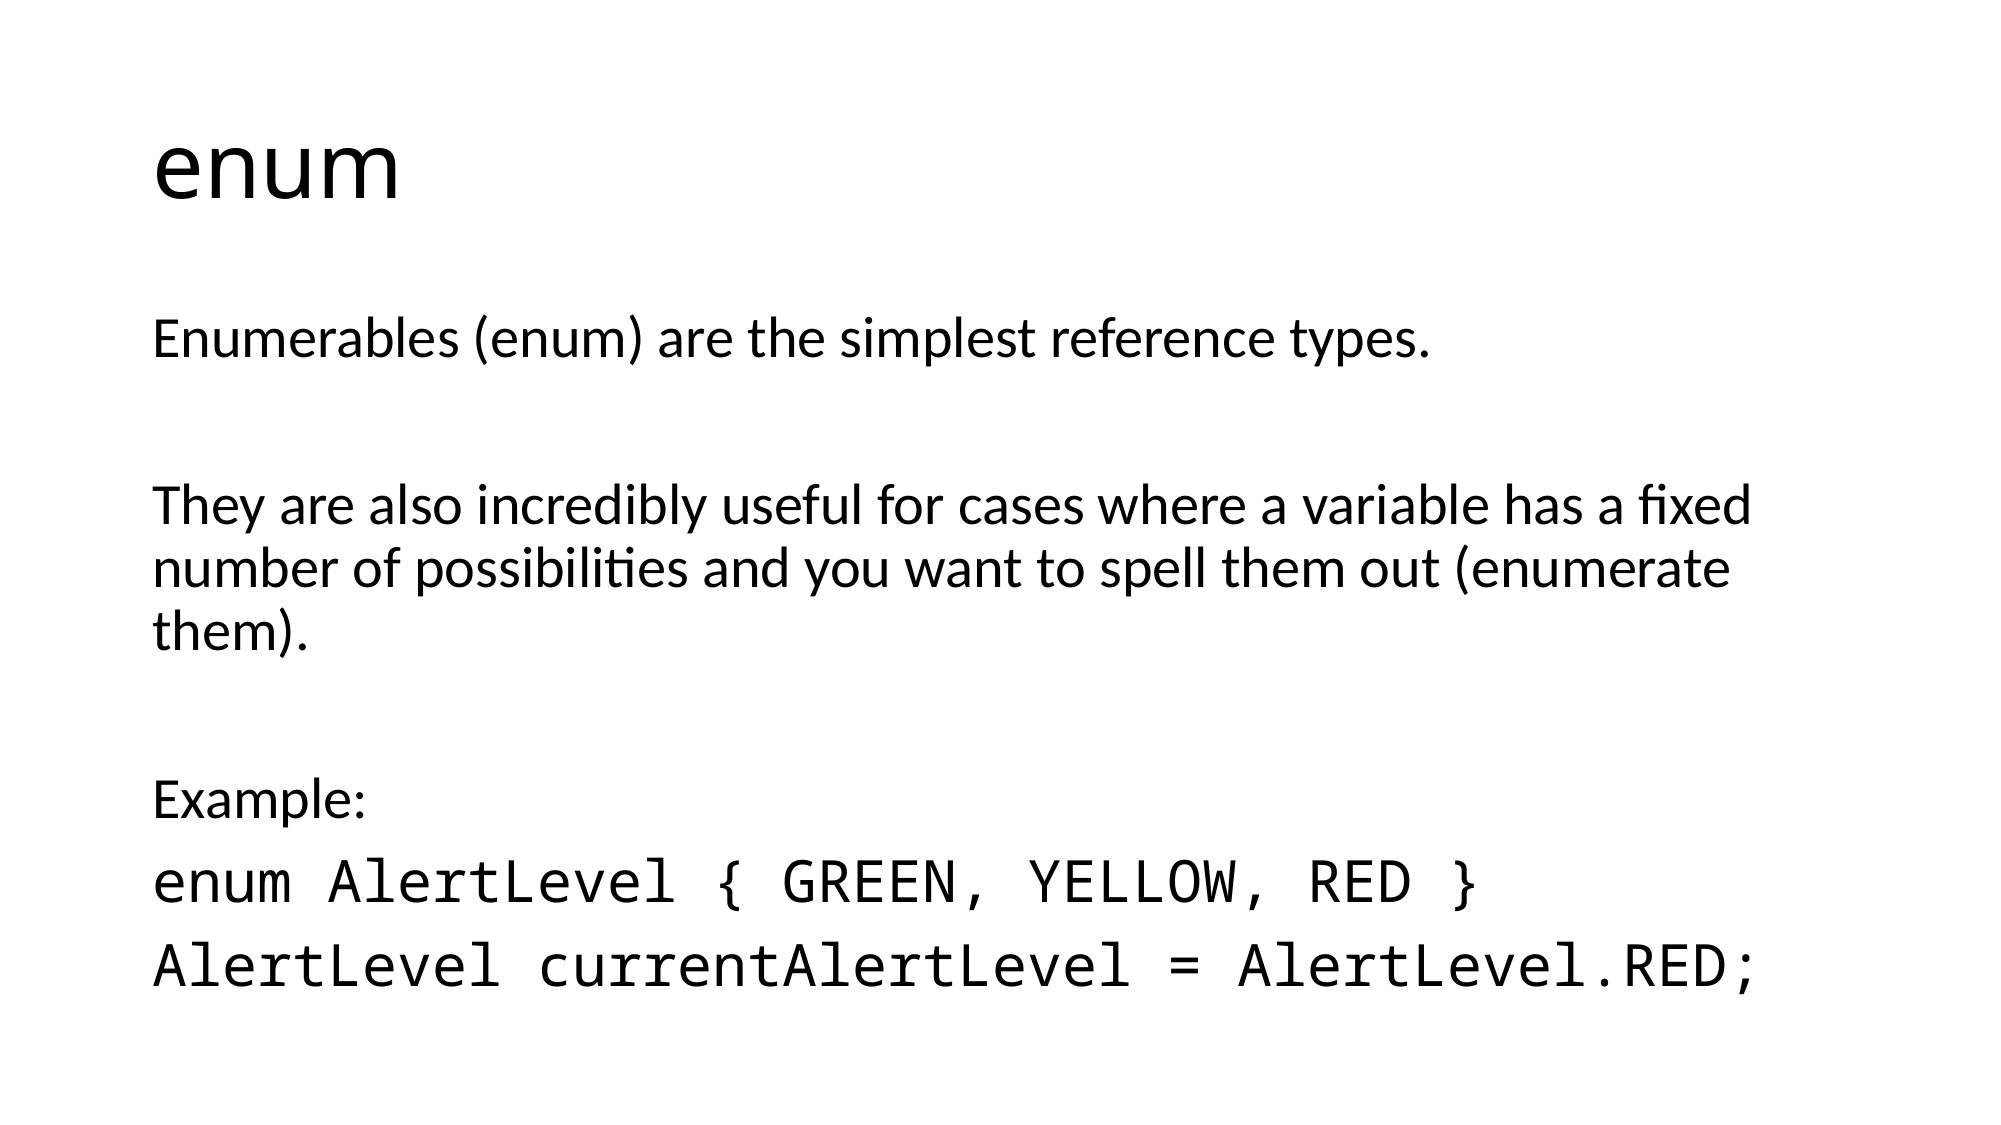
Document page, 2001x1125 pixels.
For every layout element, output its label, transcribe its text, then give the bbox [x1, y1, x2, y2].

title enum [137, 59, 1863, 278]
list Enumerables (enum) are the simplest reference types. They are also incredibly useful for cases where a variable has a fixed number of possibilities and you want to spell them out (enumerate them). Example: enum AlertLevel { GREEN, YELLOW, RED } AlertLevel currentAlertLevel = AlertLevel.RED; [137, 299, 1863, 1014]
